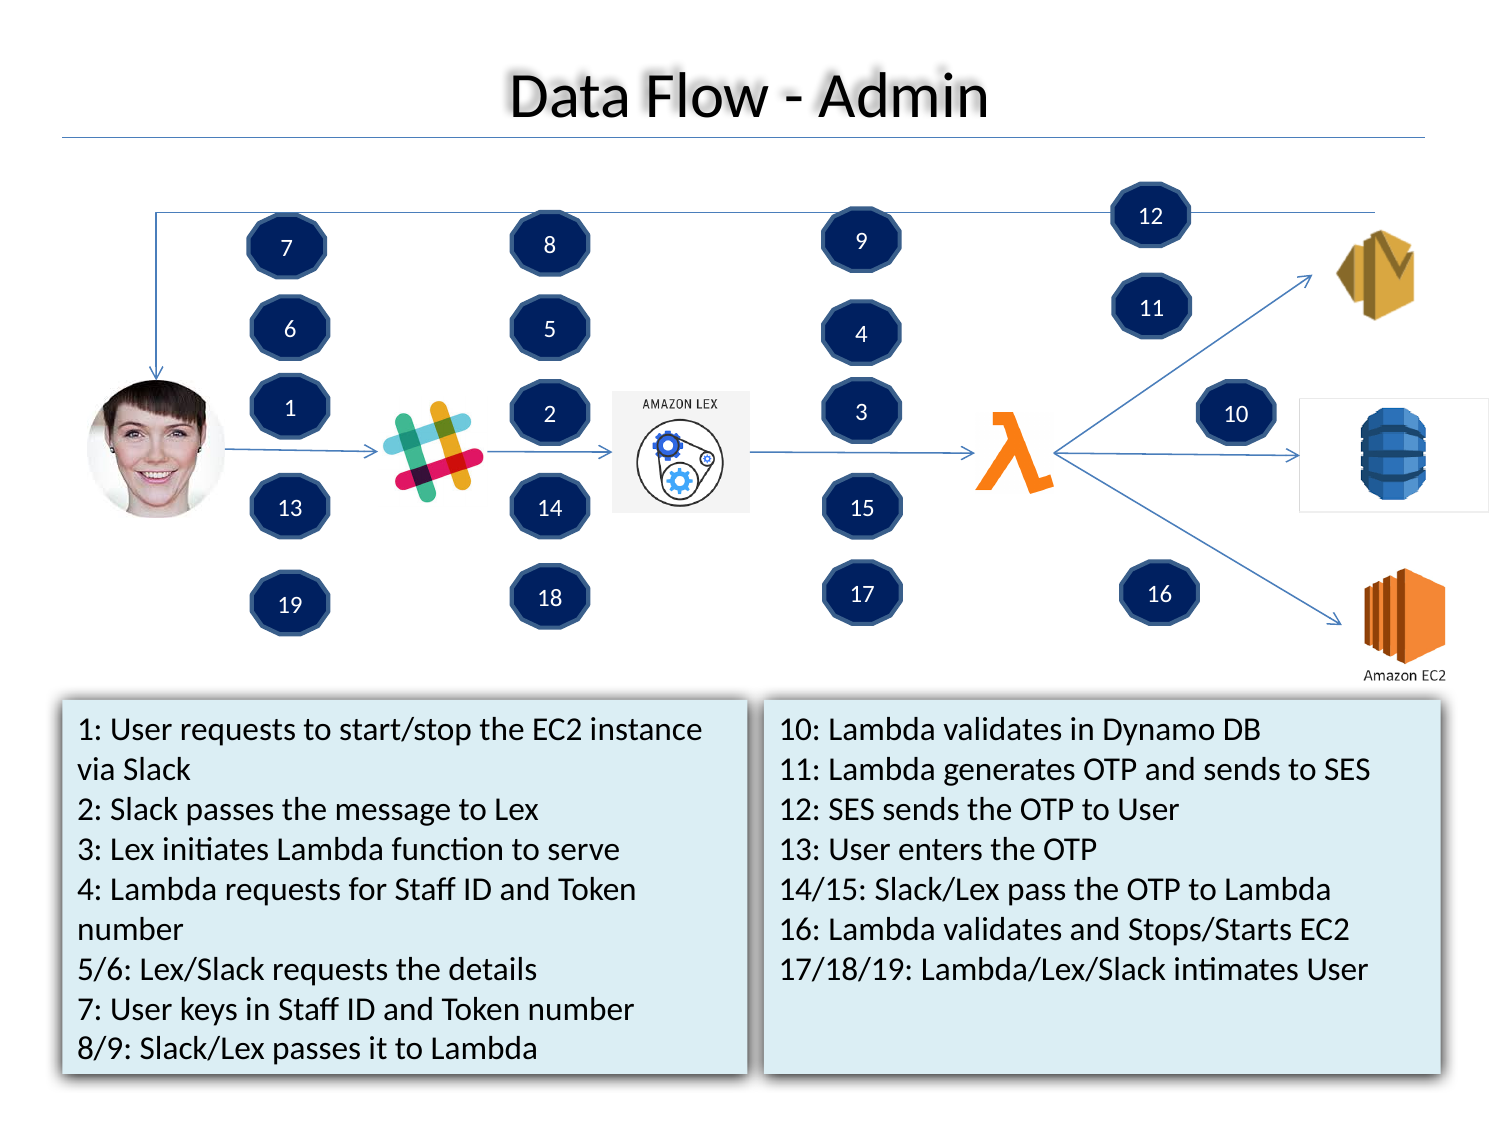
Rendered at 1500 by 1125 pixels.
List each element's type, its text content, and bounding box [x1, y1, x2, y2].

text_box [1053, 452, 1343, 626]
text_box 10: Lambda validates in Dynamo DB 11: Lambda generates OTP and sends to SES 12: SES sends the OTP to User 13: User enters the OTP 14/15: Slack/Lex pass the OTP to Lambda 16: Lambda validates and Stops/Starts EC2 17/18/19: Lambda/Lex/Slack intimates User [763, 699, 1441, 1074]
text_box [1053, 274, 1313, 452]
text_box 3 [854, 377, 903, 444]
picture [1313, 398, 1489, 513]
text_box 13 [249, 472, 331, 540]
picture [377, 396, 488, 507]
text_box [681, 0, 850, 906]
text_box 6 [249, 294, 331, 361]
picture [1341, 562, 1467, 689]
text_box 4 [854, 299, 902, 366]
text_box 8 [509, 209, 591, 277]
text_box 18 [509, 563, 591, 630]
text_box 1: User requests to start/stop the EC2 instance via Slack 2: Slack passes the message to Lex 3: Lex initiates Lambda function to serve 4: Lambda requests for Staff ID and Token number 5/6: Lex/Slack requests the details 7: User keys in Staff ID and Token number 8/9: Slack/Lex passes it to Lambda [62, 699, 748, 1074]
picture [974, 412, 1053, 495]
text_box 2 [509, 379, 591, 446]
title Data Flow - Admin [75, 45, 676, 136]
text_box 19 [249, 569, 331, 637]
picture [87, 380, 226, 519]
text_box 7 [246, 212, 328, 280]
text_box 15 [854, 472, 903, 540]
title Data Flow - Admin [854, 45, 1425, 137]
text_box 1 [249, 372, 331, 440]
text_box 9 [854, 206, 902, 273]
text_box 14 [509, 472, 591, 540]
text_box 5 [509, 294, 591, 361]
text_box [224, 448, 379, 452]
text_box 12 [1110, 181, 1192, 249]
picture [612, 391, 681, 513]
picture [1312, 212, 1438, 337]
text_box 17 [854, 559, 903, 626]
